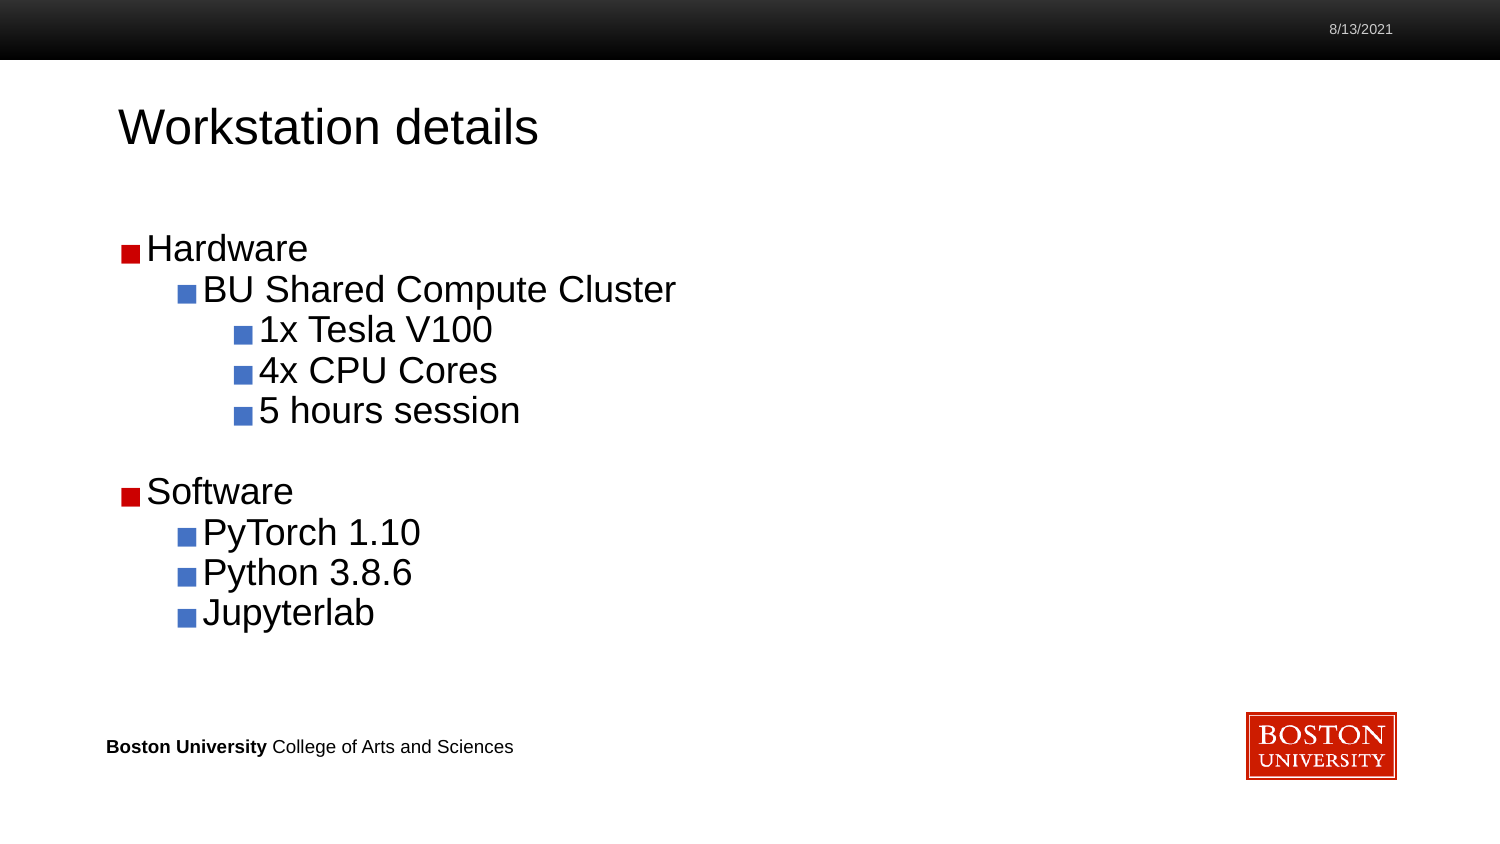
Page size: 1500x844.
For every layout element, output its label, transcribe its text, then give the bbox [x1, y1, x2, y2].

picture [1246, 712, 1397, 780]
title Workstation details [103, 59, 1397, 198]
list Hardware BU Shared Compute Cluster 1x Tesla V100 4x CPU Cores 5 hours session Software PyTorch 1.10 Python 3.8.6 Jupyterlab [103, 221, 1397, 660]
